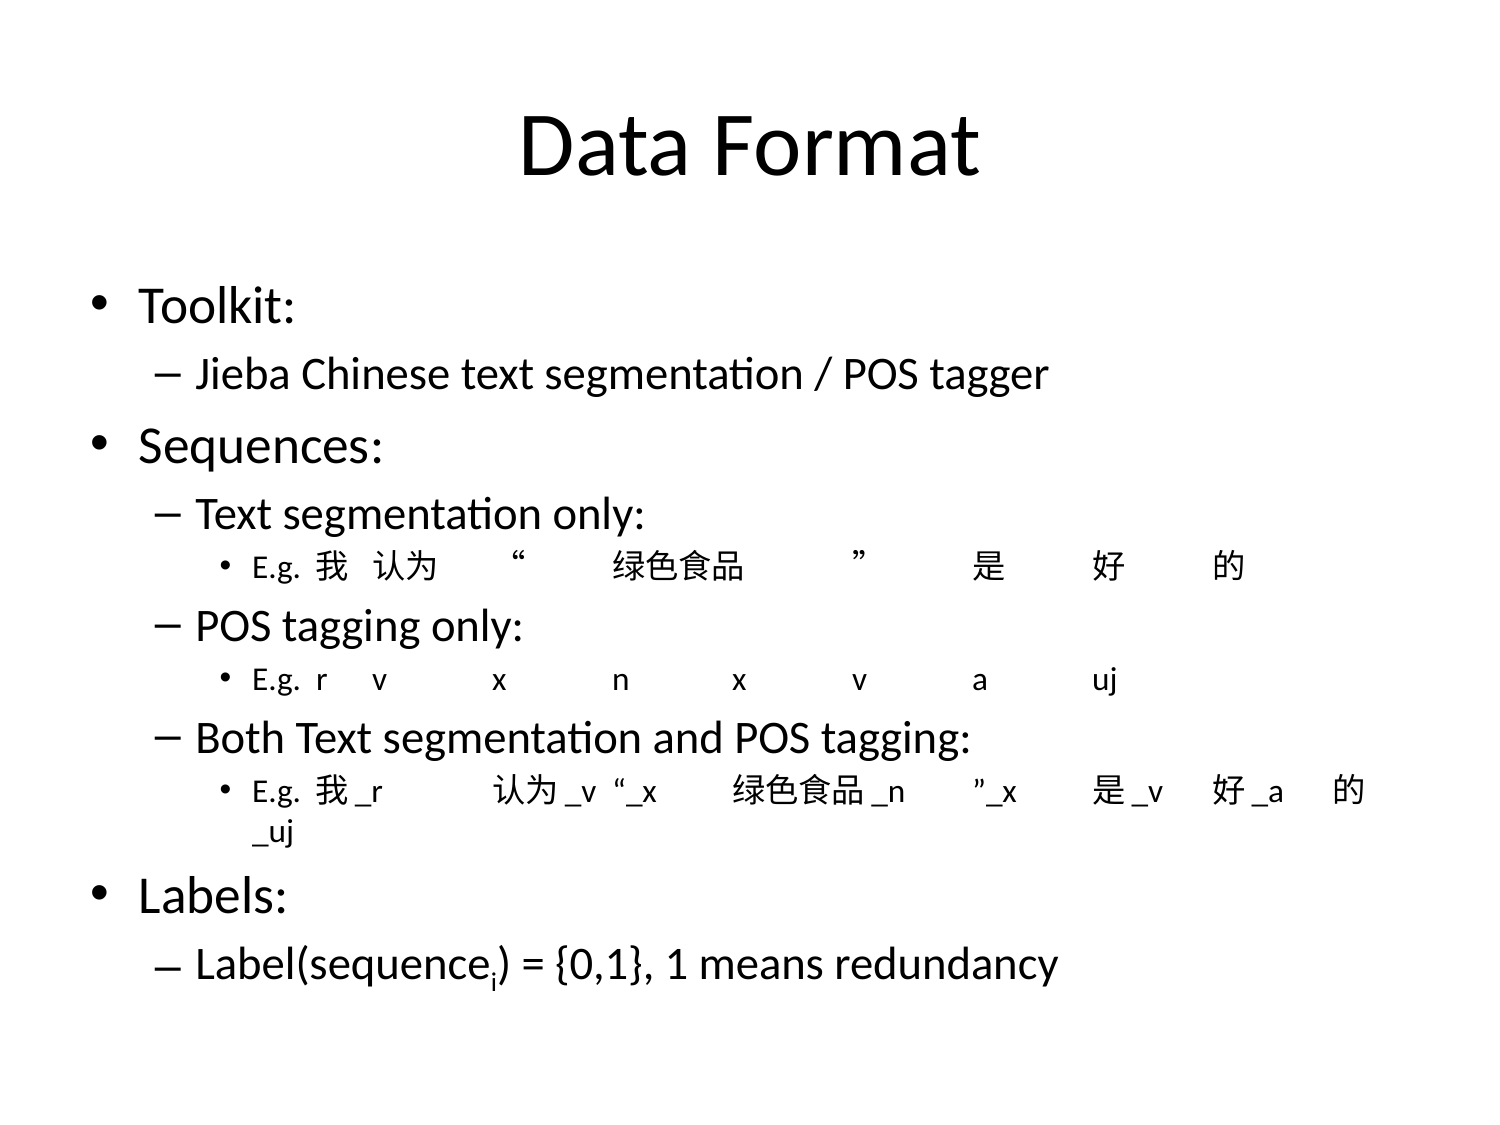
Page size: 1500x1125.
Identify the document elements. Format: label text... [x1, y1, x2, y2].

title Data Format [75, 45, 1425, 233]
list Toolkit: Jieba Chinese text segmentation / POS tagger Sequences: Text segmentation only: E.g. 我 认为 “ 绿色食品 ” 是 好 的 POS tagging only: E.g. r v x n x v a uj Both Text segmentation and POS tagging: E.g. 我_r 认为_v “_x 绿色食品_n ”_x 是_v 好_a 的_uj Labels: Label(sequencei) = {0,1}, 1 means redundancy [75, 262, 1425, 1005]
